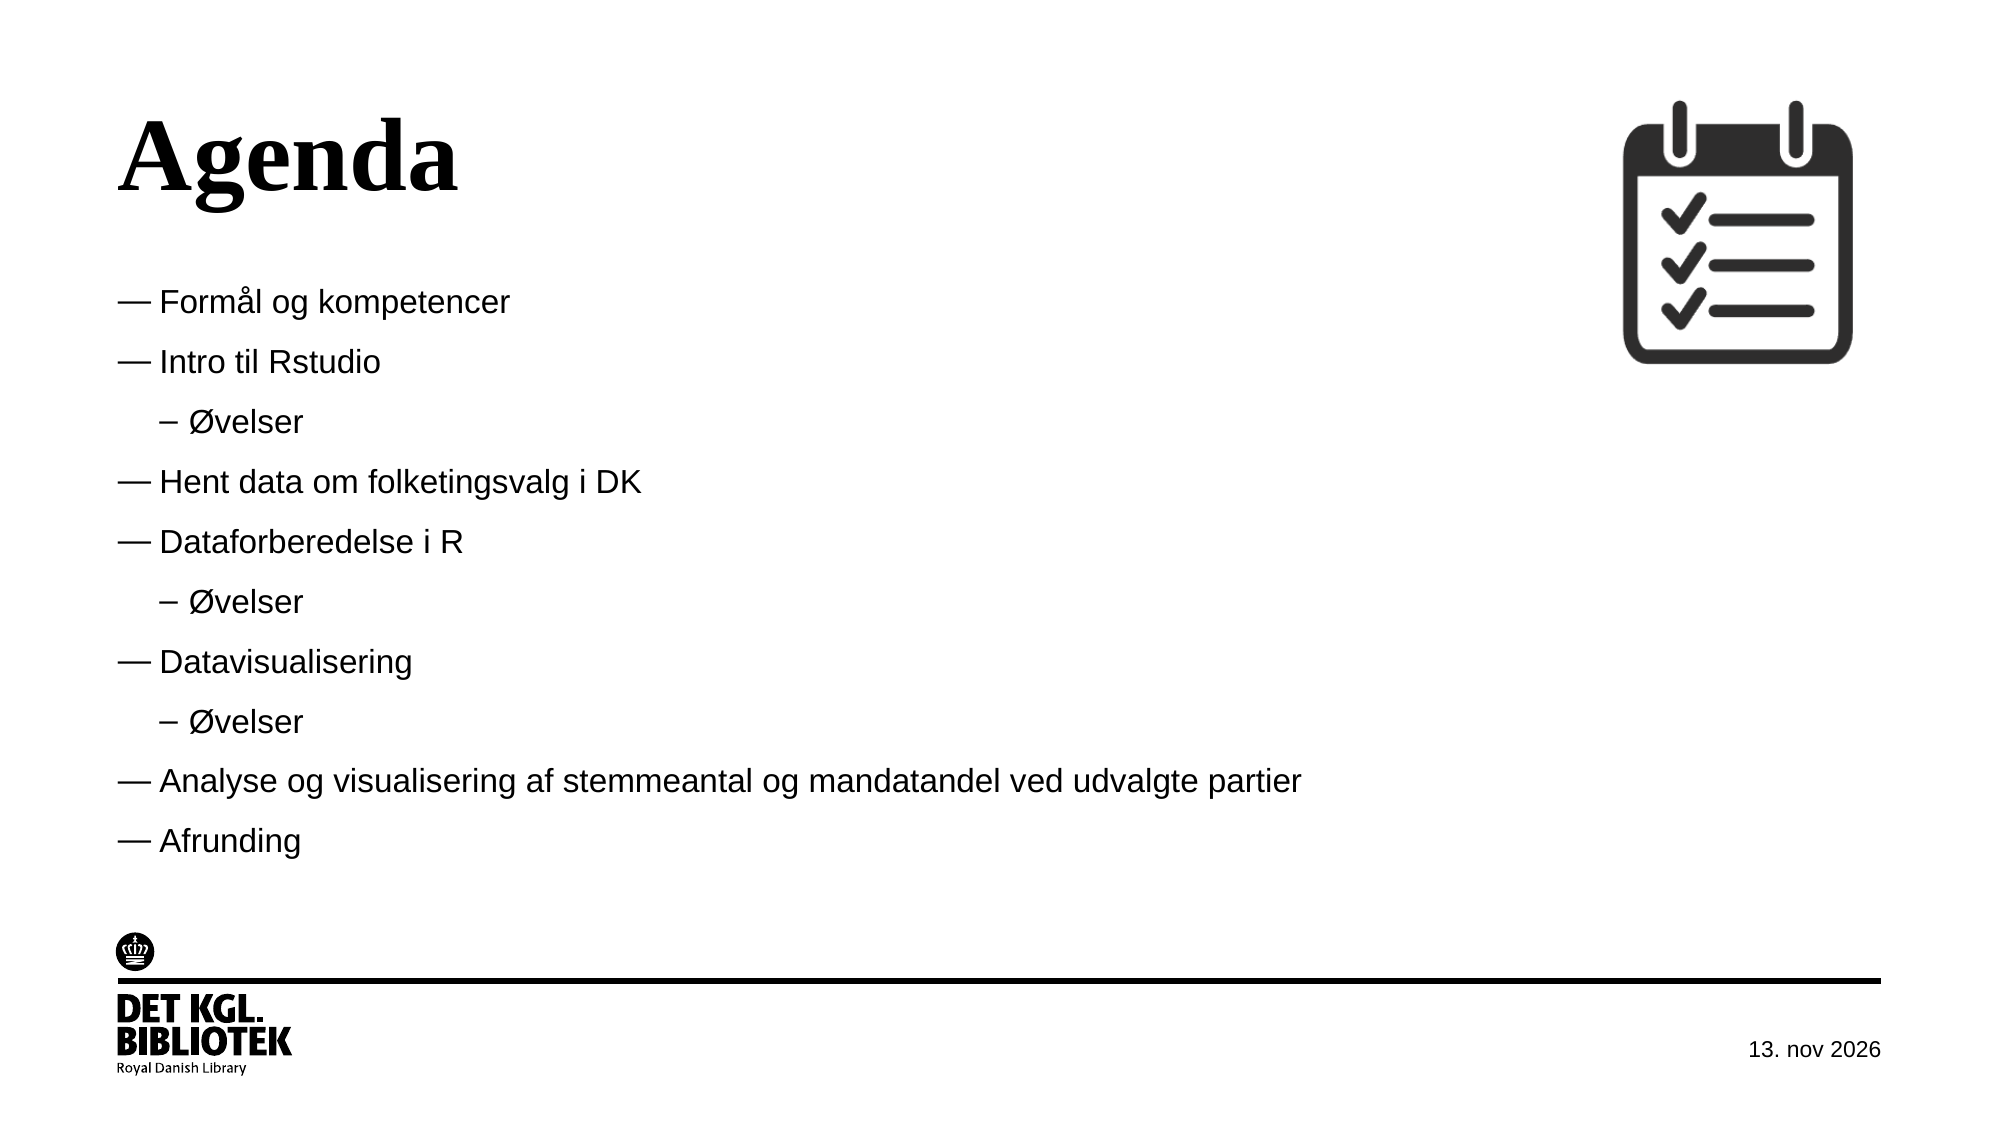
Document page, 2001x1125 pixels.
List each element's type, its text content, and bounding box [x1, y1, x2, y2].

picture [1602, 75, 1882, 394]
slide_number februar 2025 [1487, 1032, 1882, 1062]
list Formål og kompetencer Intro til Rstudio Øvelser Hent data om folketingsvalg i DK Dataforberedelse i R Øvelser Datavisualisering Øvelser Analyse og visualisering af stemmeantal og mandatandel ved udvalgte partier Afrunding [117, 260, 1431, 782]
title Agenda [117, 107, 1241, 260]
